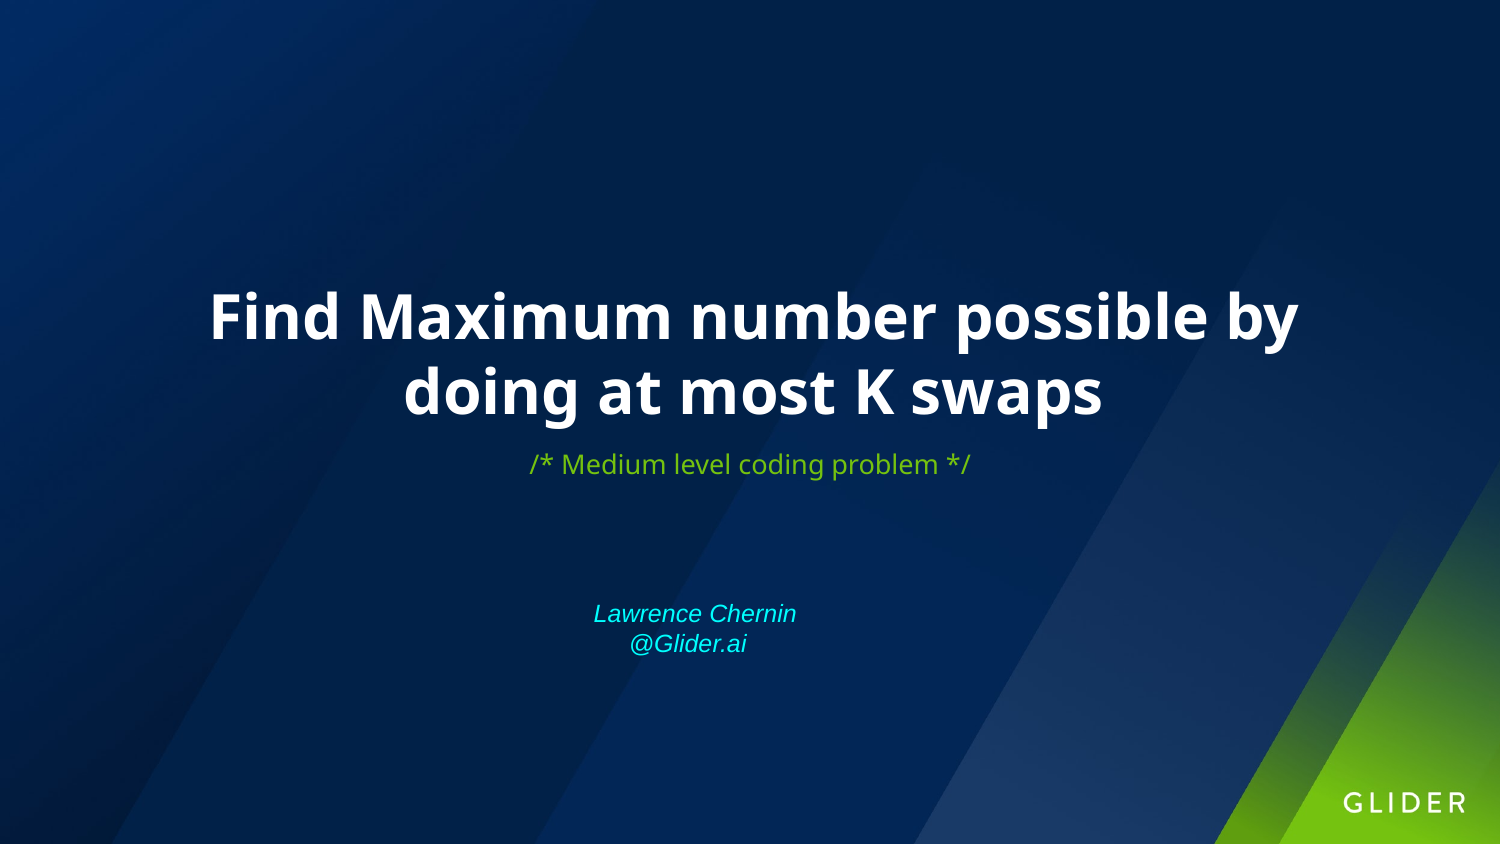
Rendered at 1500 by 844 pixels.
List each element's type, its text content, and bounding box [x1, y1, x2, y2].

title Find Maximum number possible by doing at most K swaps [143, 229, 1365, 443]
text_box Lawrence Chernin @Glider.ai [578, 582, 1268, 663]
subtitle /* Medium level coding problem */ [362, 431, 1138, 506]
picture [0, 0, 1500, 844]
